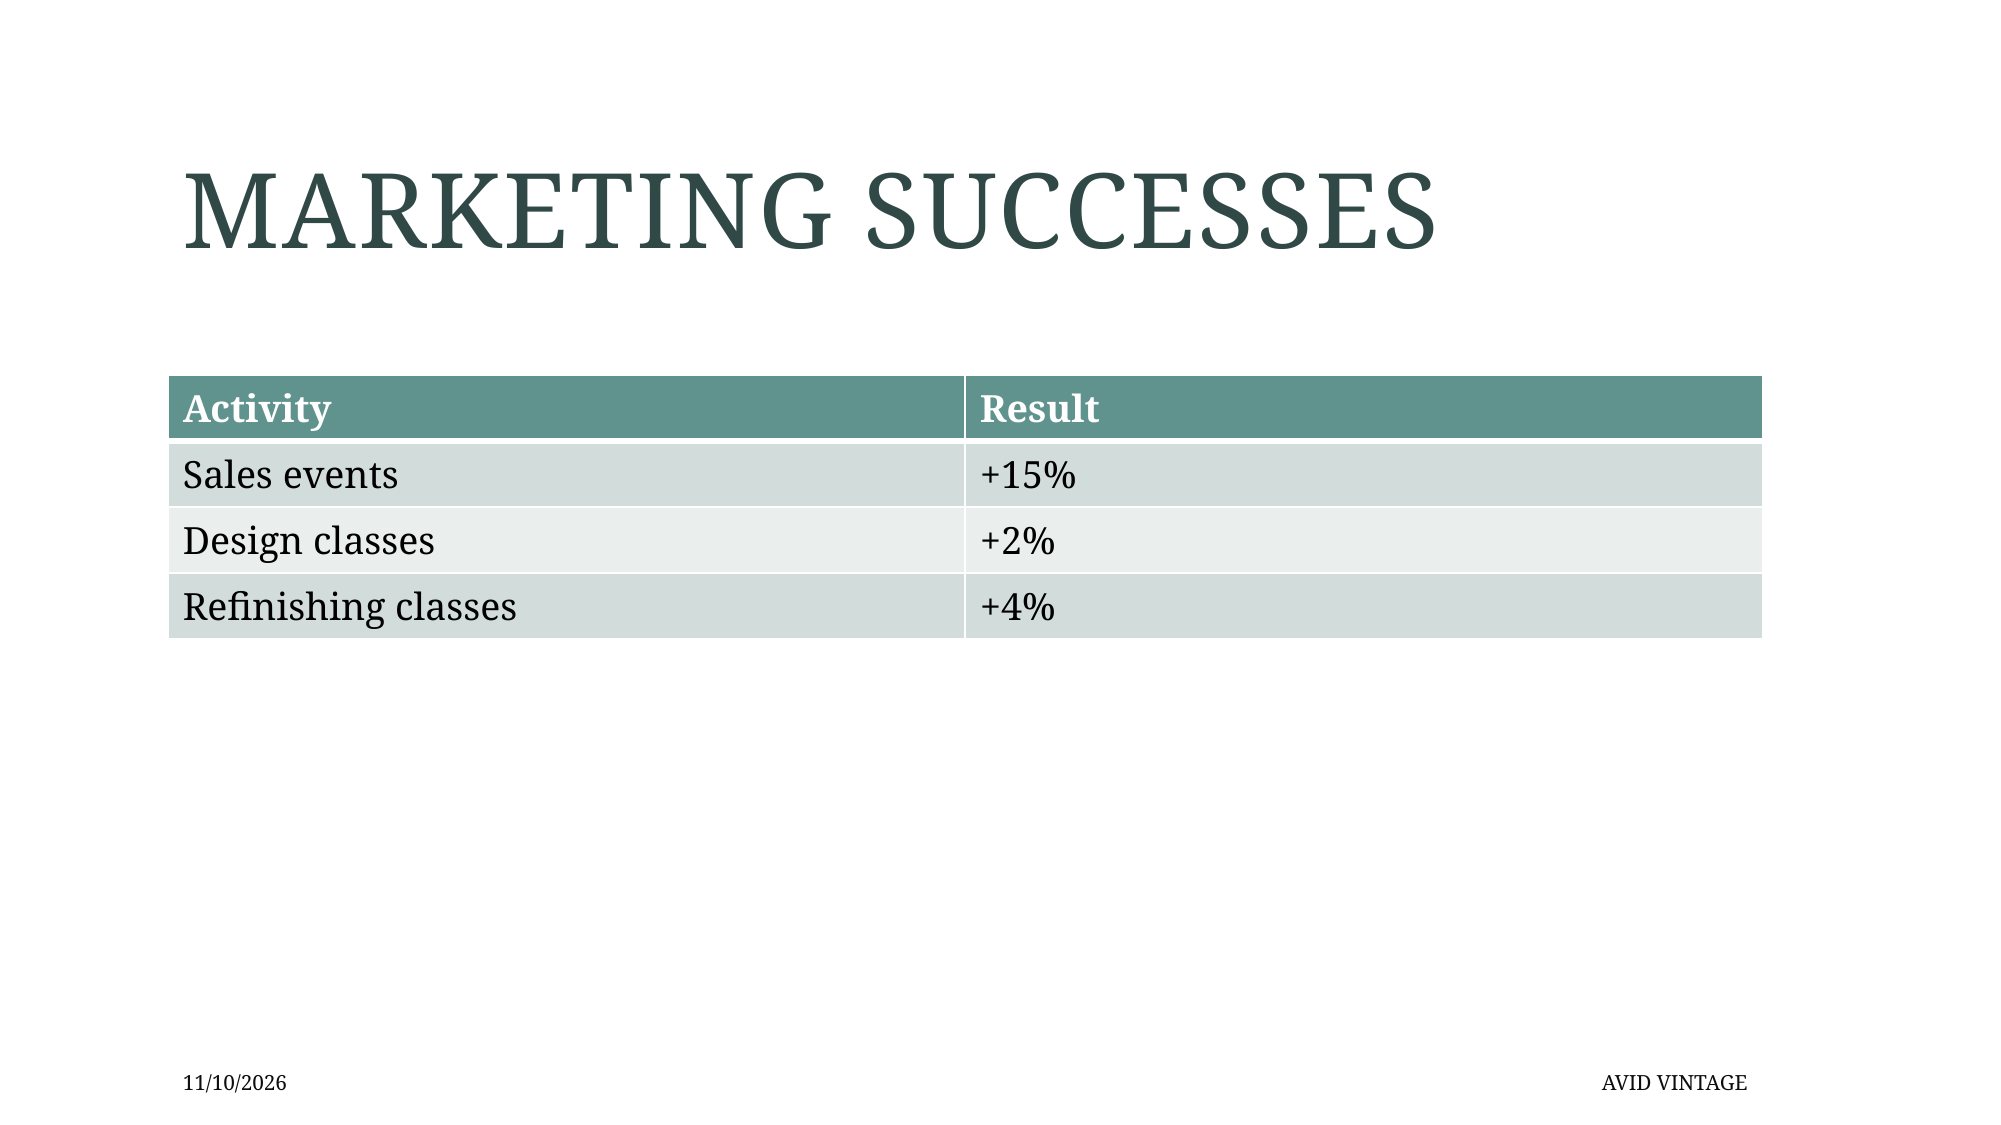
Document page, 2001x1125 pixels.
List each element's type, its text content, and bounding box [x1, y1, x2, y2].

table_cell Design classes [169, 508, 964, 572]
table_cell +4% [966, 574, 1762, 638]
table_header Result [966, 376, 1762, 438]
table_cell +2% [966, 508, 1762, 572]
table_cell Refinishing classes [169, 574, 964, 638]
title Marketing Successes [168, 96, 1763, 342]
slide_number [168, 1061, 522, 1107]
table_header Activity [169, 376, 964, 438]
footer Avid Vintage [794, 1061, 1763, 1107]
table_cell Sales events [169, 444, 964, 506]
table_cell +15% [966, 444, 1762, 506]
